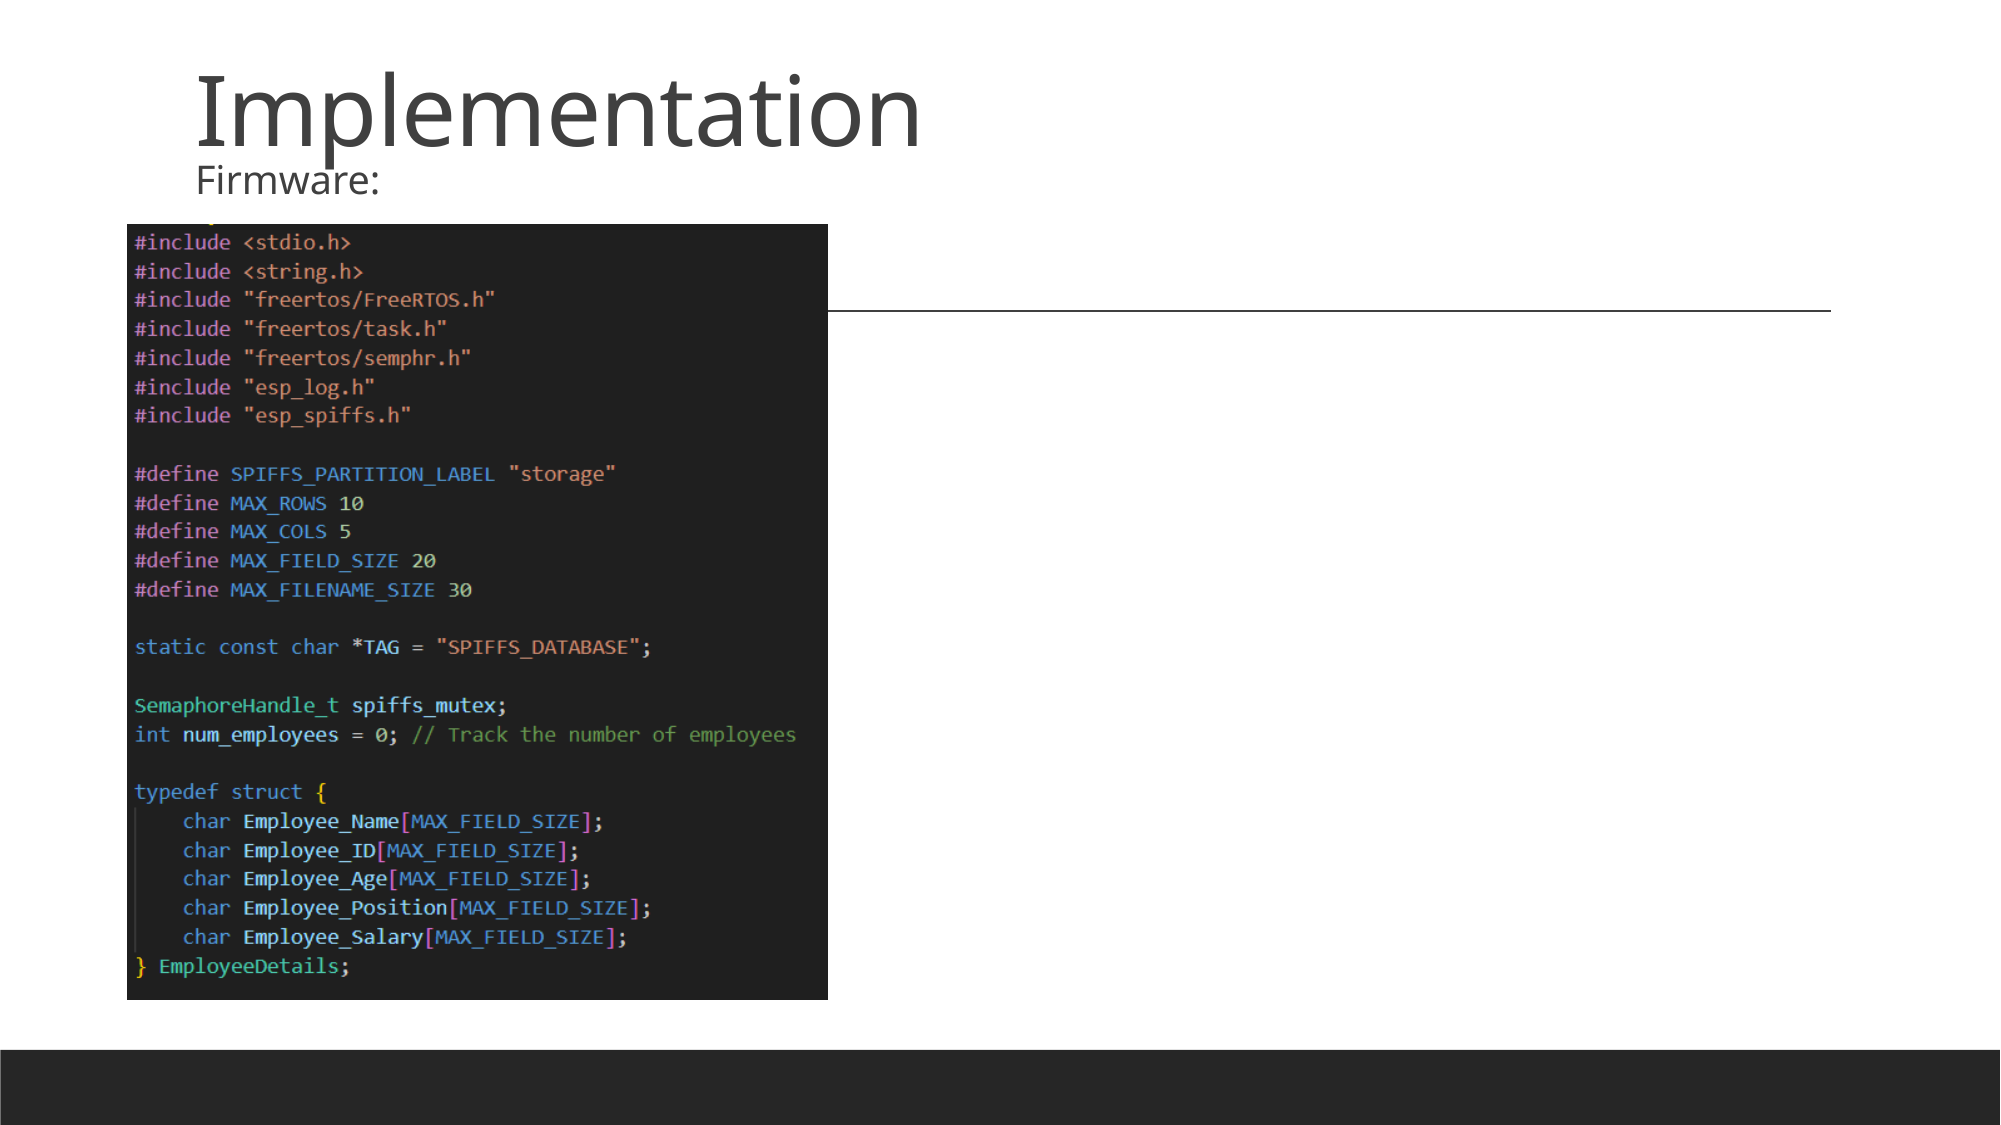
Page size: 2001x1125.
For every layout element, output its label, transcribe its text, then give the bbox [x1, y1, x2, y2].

picture [127, 223, 829, 1000]
list Firmware: [180, 142, 1830, 963]
title Implementation [180, 47, 1830, 142]
